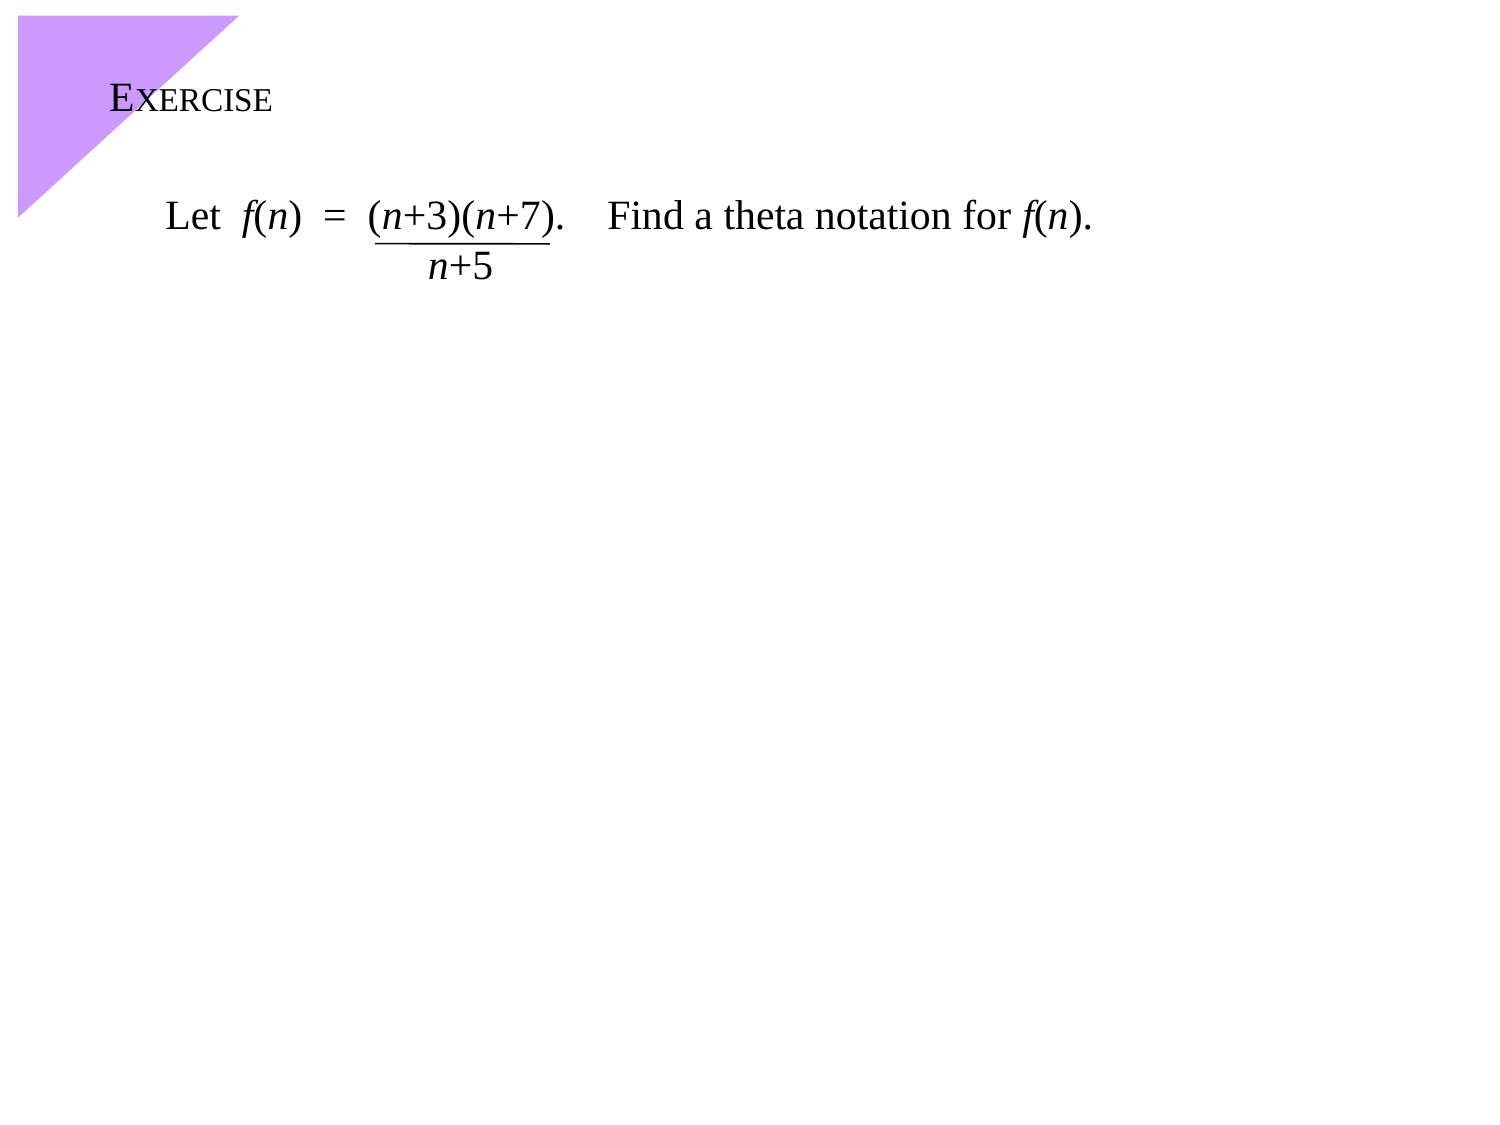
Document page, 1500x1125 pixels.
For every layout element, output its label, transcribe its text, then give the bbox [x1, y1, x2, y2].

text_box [153, 180, 1116, 296]
text_box [17, 15, 240, 218]
text_box EXERCISE [94, 62, 289, 128]
